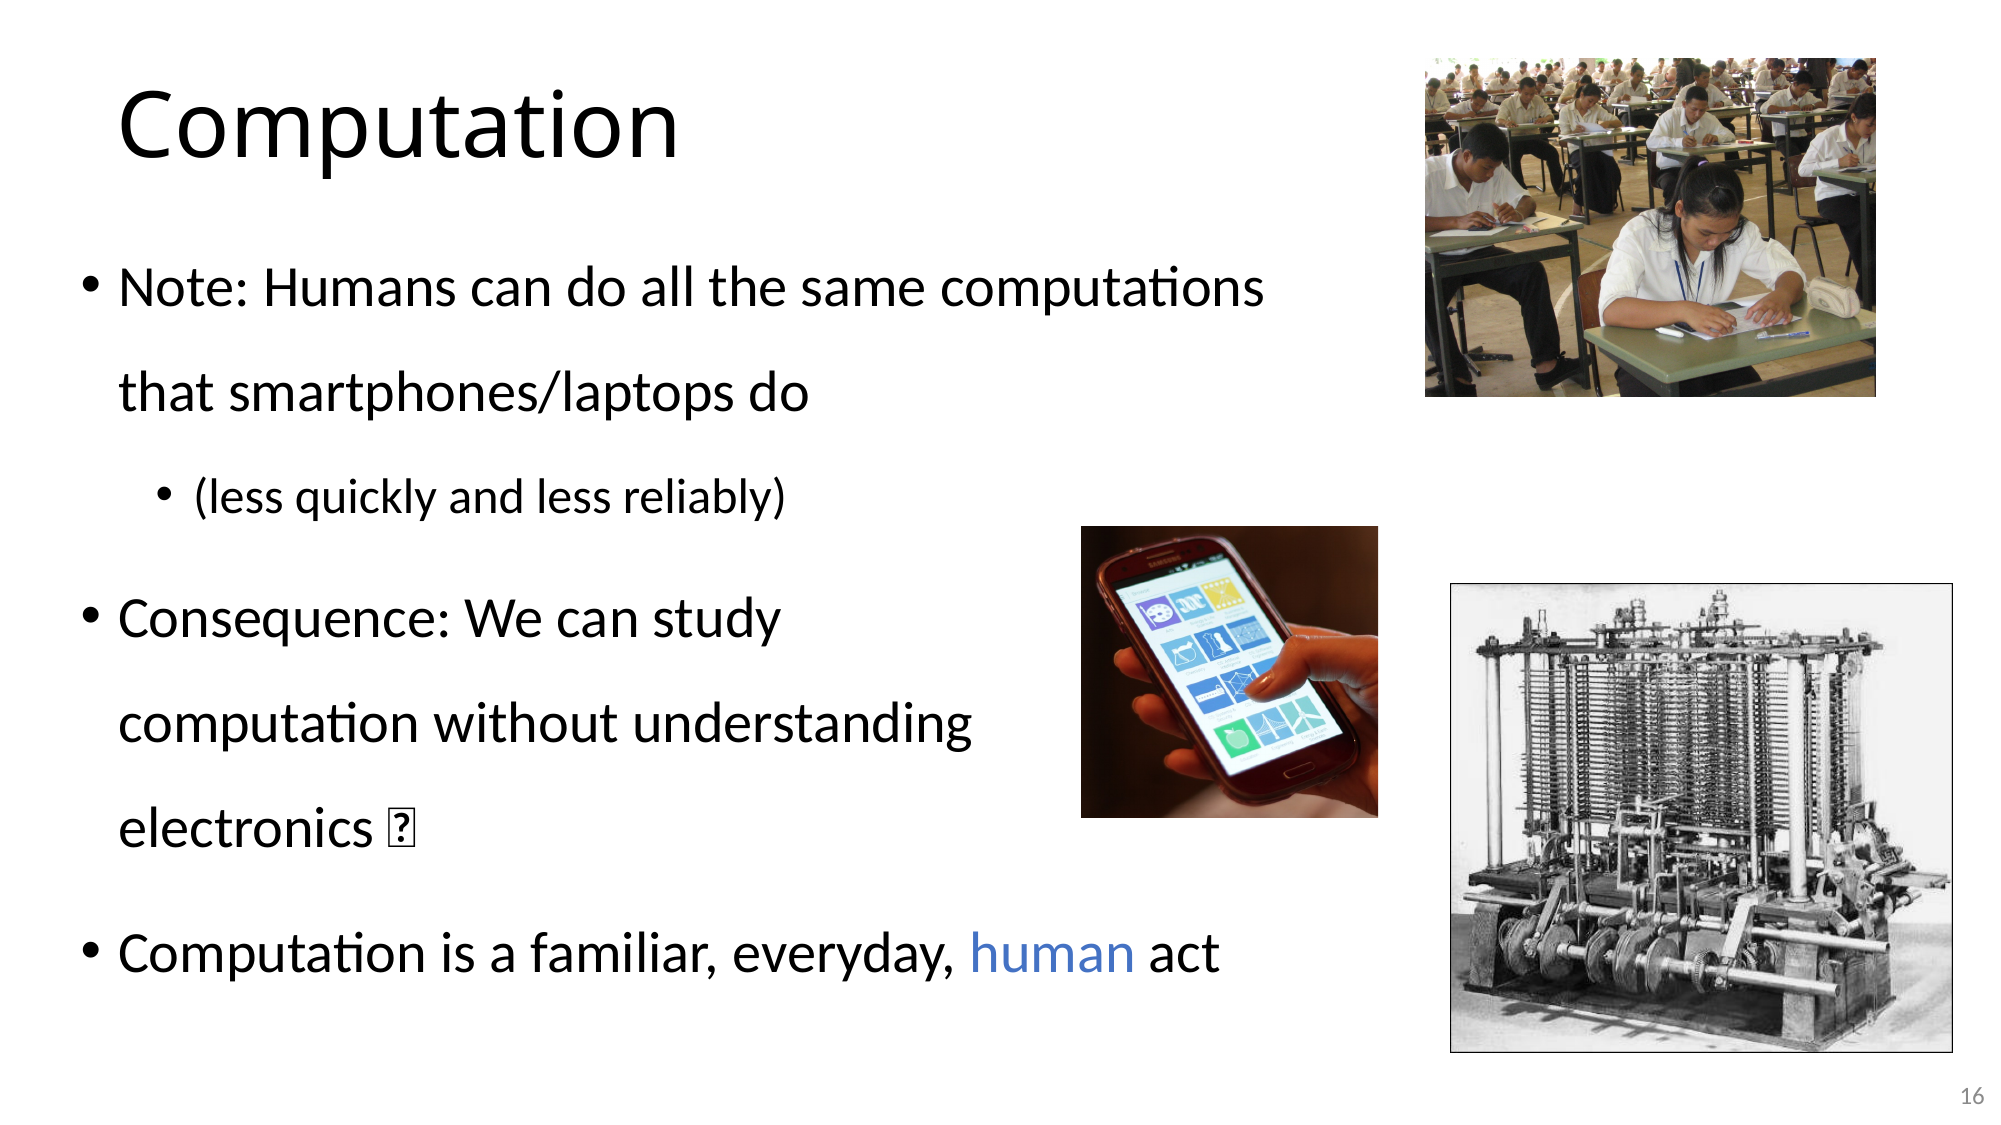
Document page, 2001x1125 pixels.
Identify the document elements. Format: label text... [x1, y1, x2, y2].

picture [1425, 58, 1876, 397]
list Note: Humans can do all the same computations that smartphones/laptops do (less quickly and less reliably) Consequence: We can study computation without understanding electronics 🙂 Computation is a familiar, everyday, human act [65, 206, 1286, 1095]
title Computation [101, 19, 1827, 237]
picture [1081, 526, 1379, 818]
picture [1450, 583, 1953, 1053]
slide_number 16 [1550, 1064, 2000, 1125]
